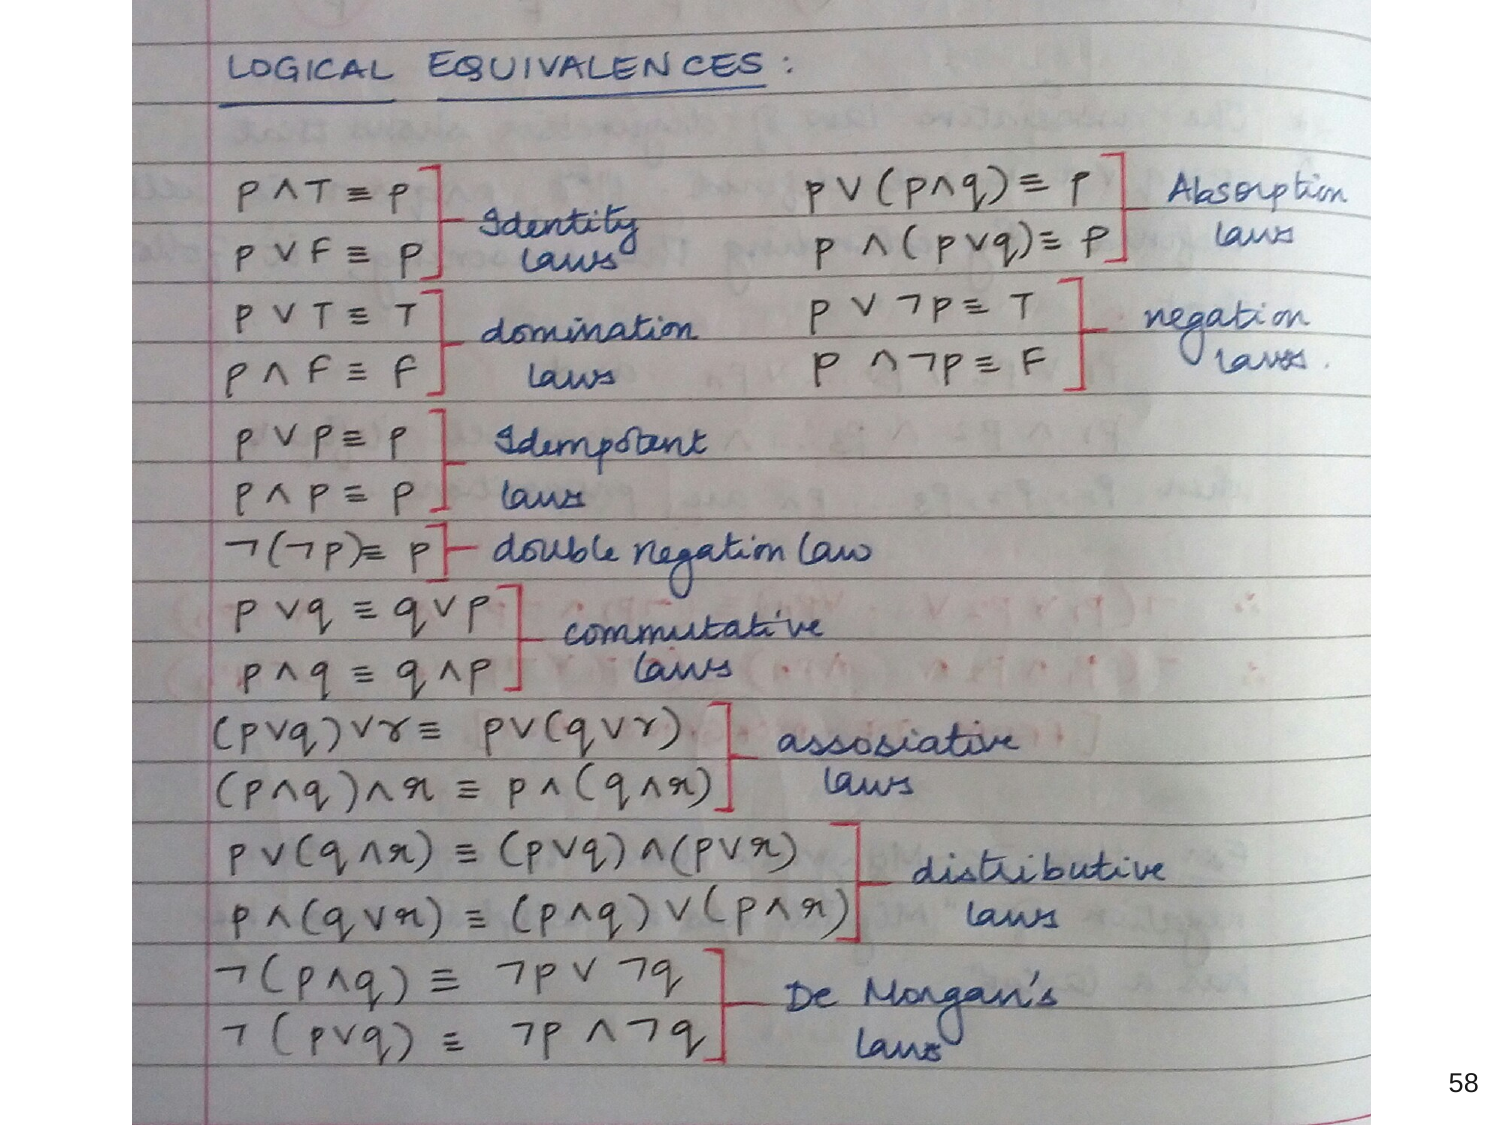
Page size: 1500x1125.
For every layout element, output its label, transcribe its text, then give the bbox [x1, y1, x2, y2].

picture [132, 0, 1371, 1125]
slide_number ‹#› [1403, 1038, 1494, 1125]
